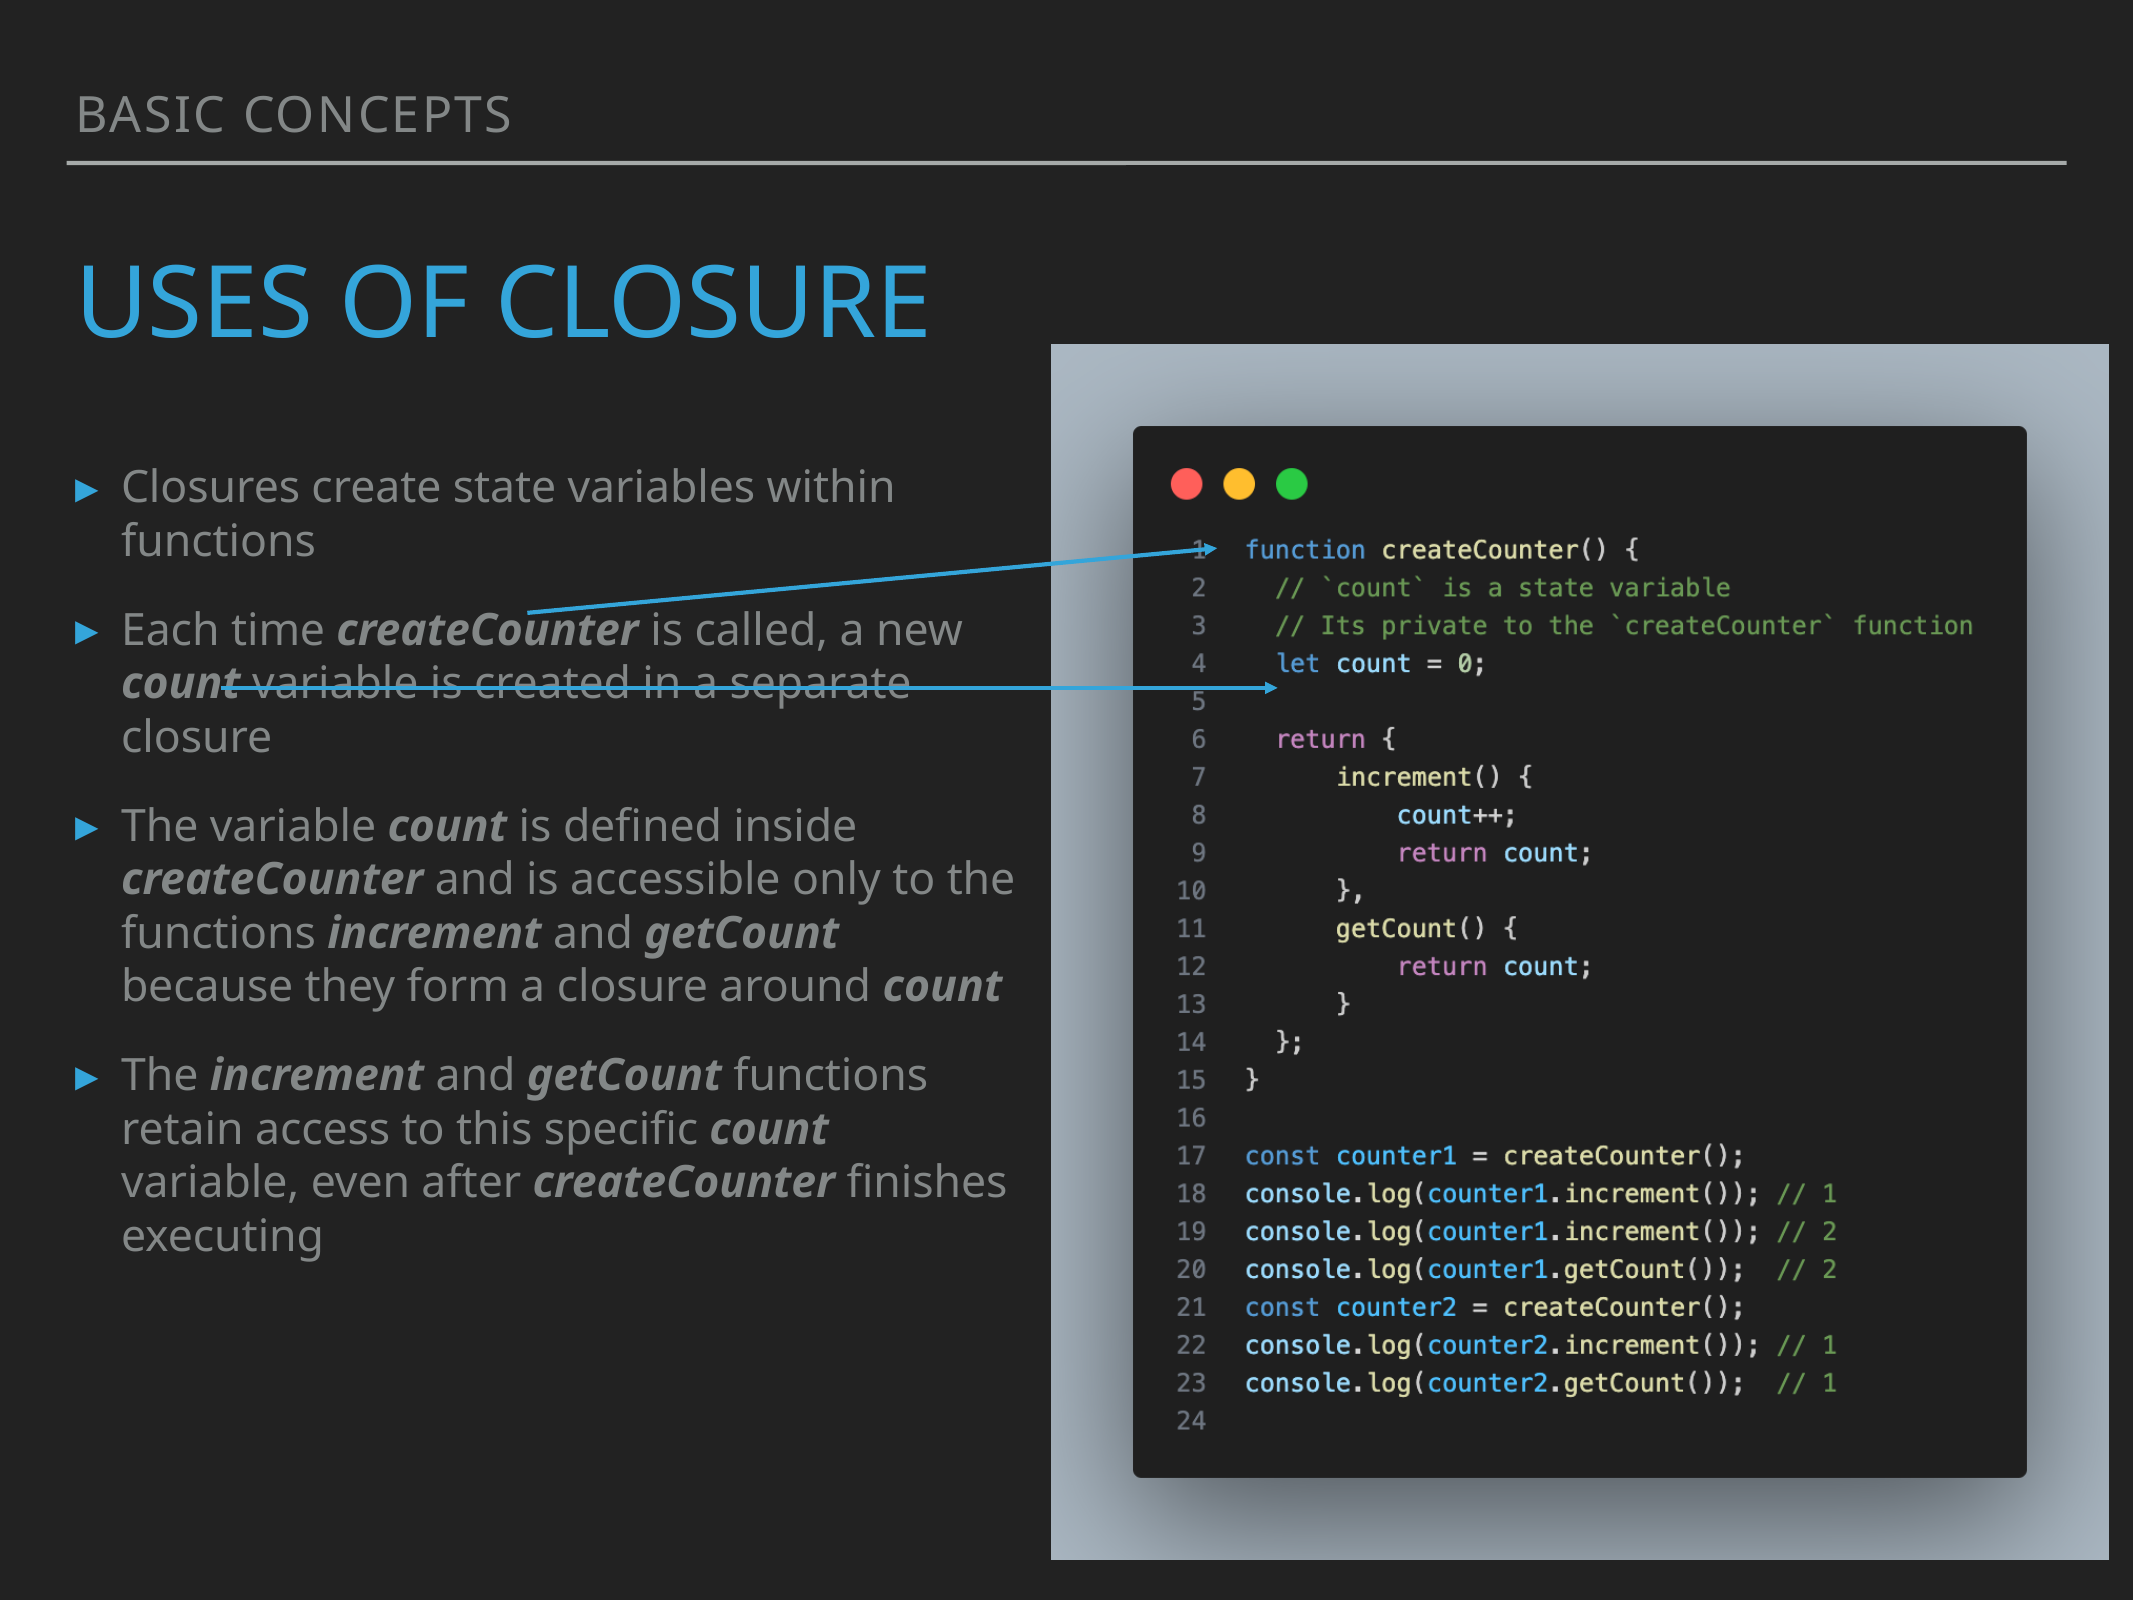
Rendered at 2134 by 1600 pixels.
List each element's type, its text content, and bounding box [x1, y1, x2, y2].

title Uses of closure [66, 251, 2068, 372]
list Basic concepts [66, 74, 1901, 151]
list Closures create state variables within functions Each time createCounter is called, a new count variable is created in a separate closure The variable count is defined inside createCounter and is accessible only to the functions increment and getCount because they form a closure around count The increment and getCount functions retain access to this specific count variable, even after createCounter finishes executing [66, 449, 1026, 1363]
picture [1051, 344, 2109, 1560]
